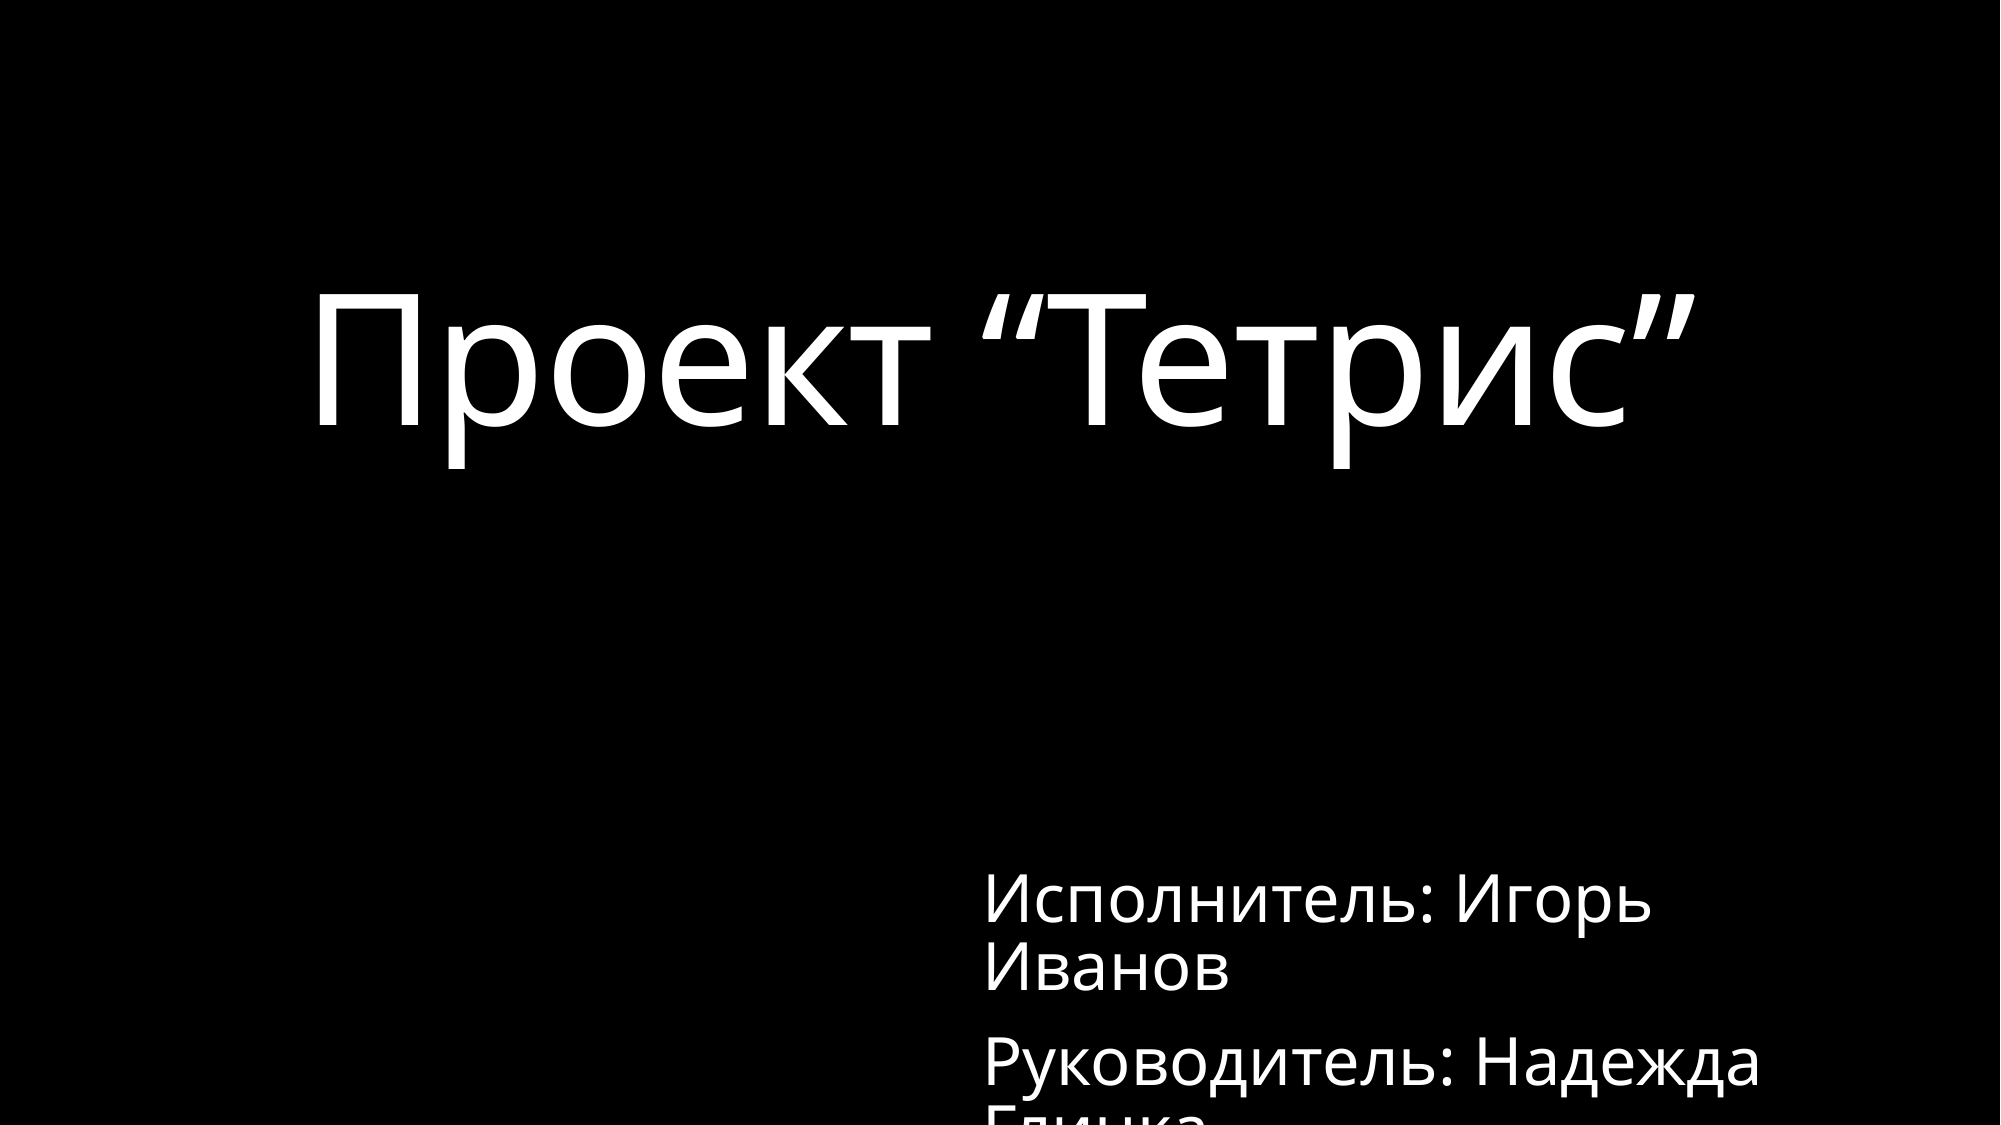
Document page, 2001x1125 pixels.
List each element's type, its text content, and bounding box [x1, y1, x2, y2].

title Проект “Тетрис” [0, 246, 2000, 469]
subtitle Исполнитель: Игорь Иванов Руководитель: Надежда Глинка [967, 860, 1897, 1050]
